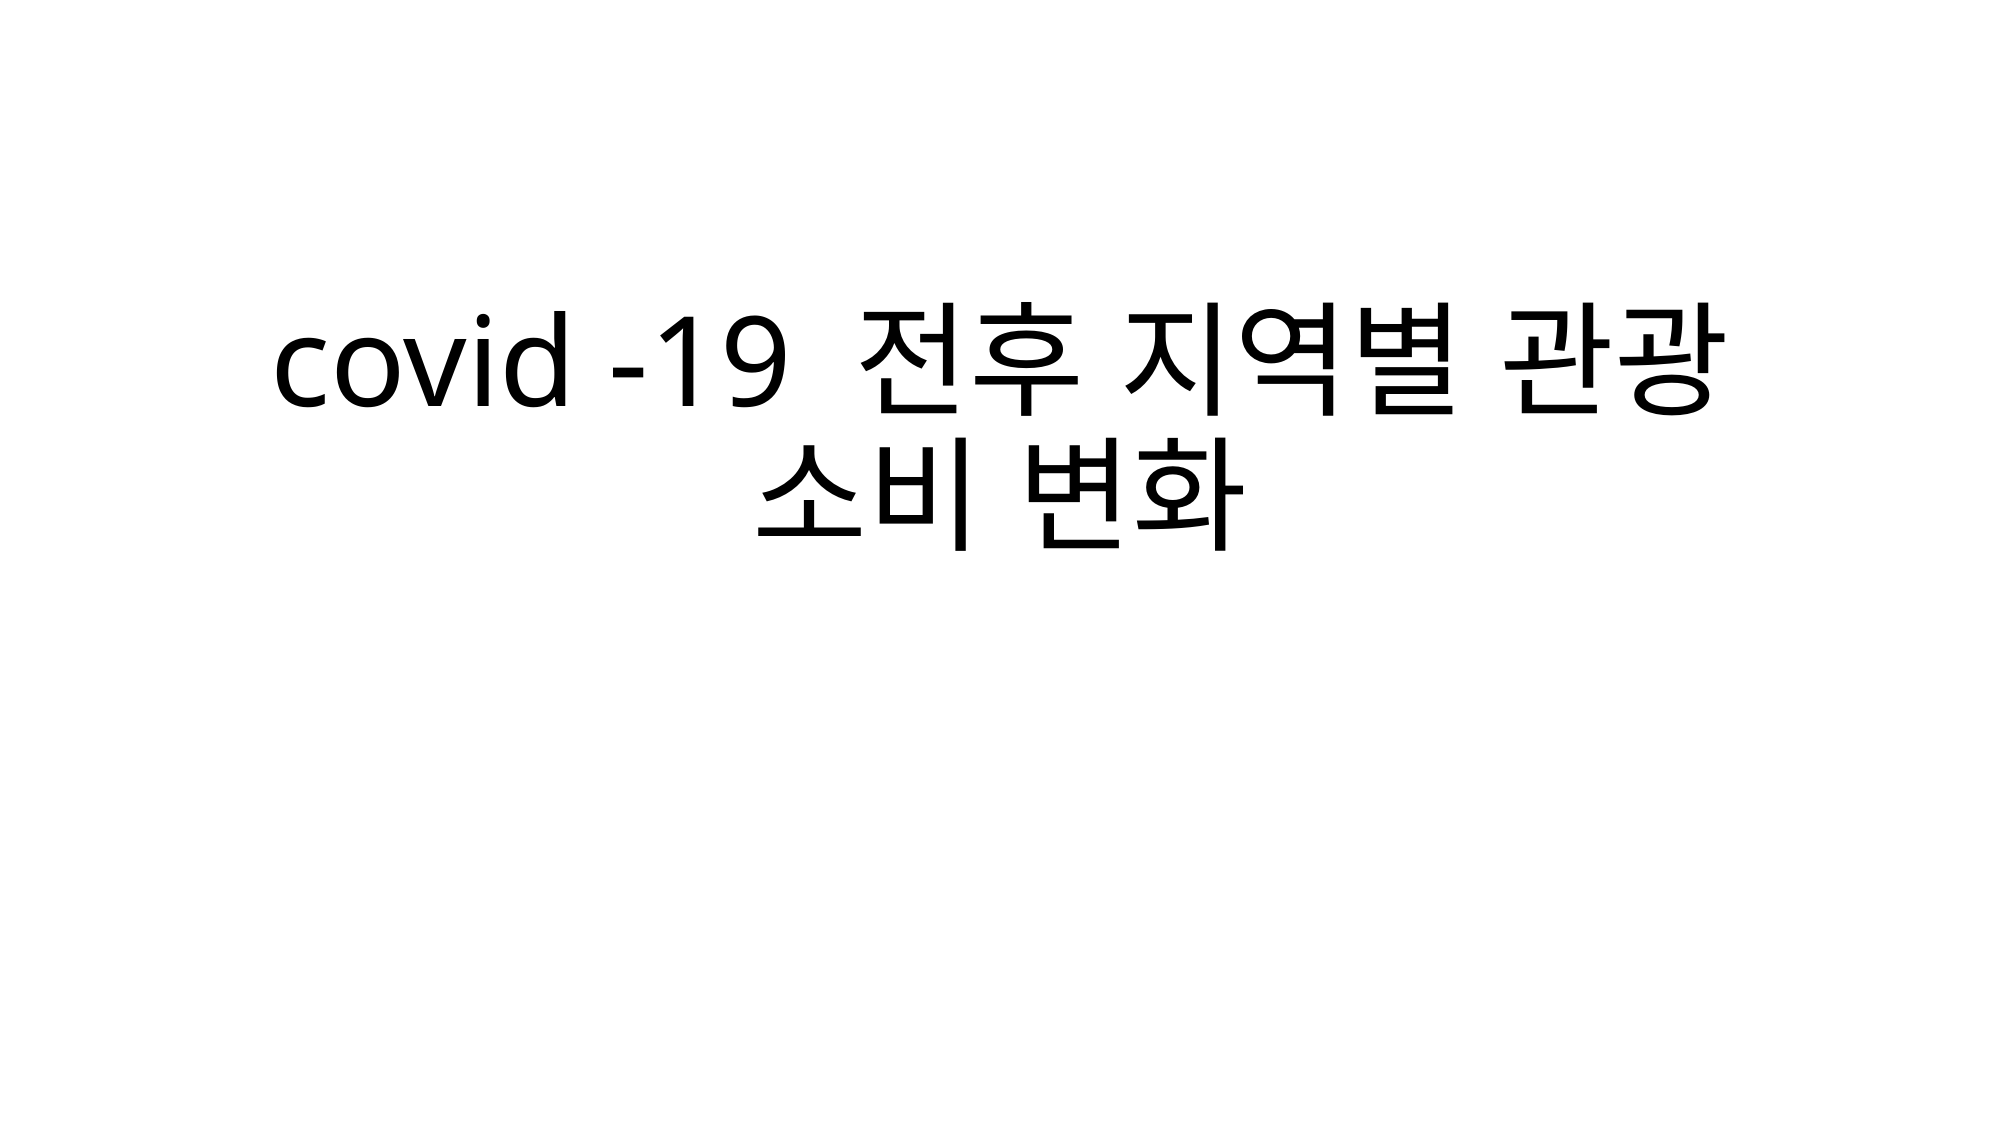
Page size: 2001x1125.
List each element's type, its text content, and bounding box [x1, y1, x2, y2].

title covid -19 전후 지역별 관광 소비 변화 [249, 184, 1750, 576]
